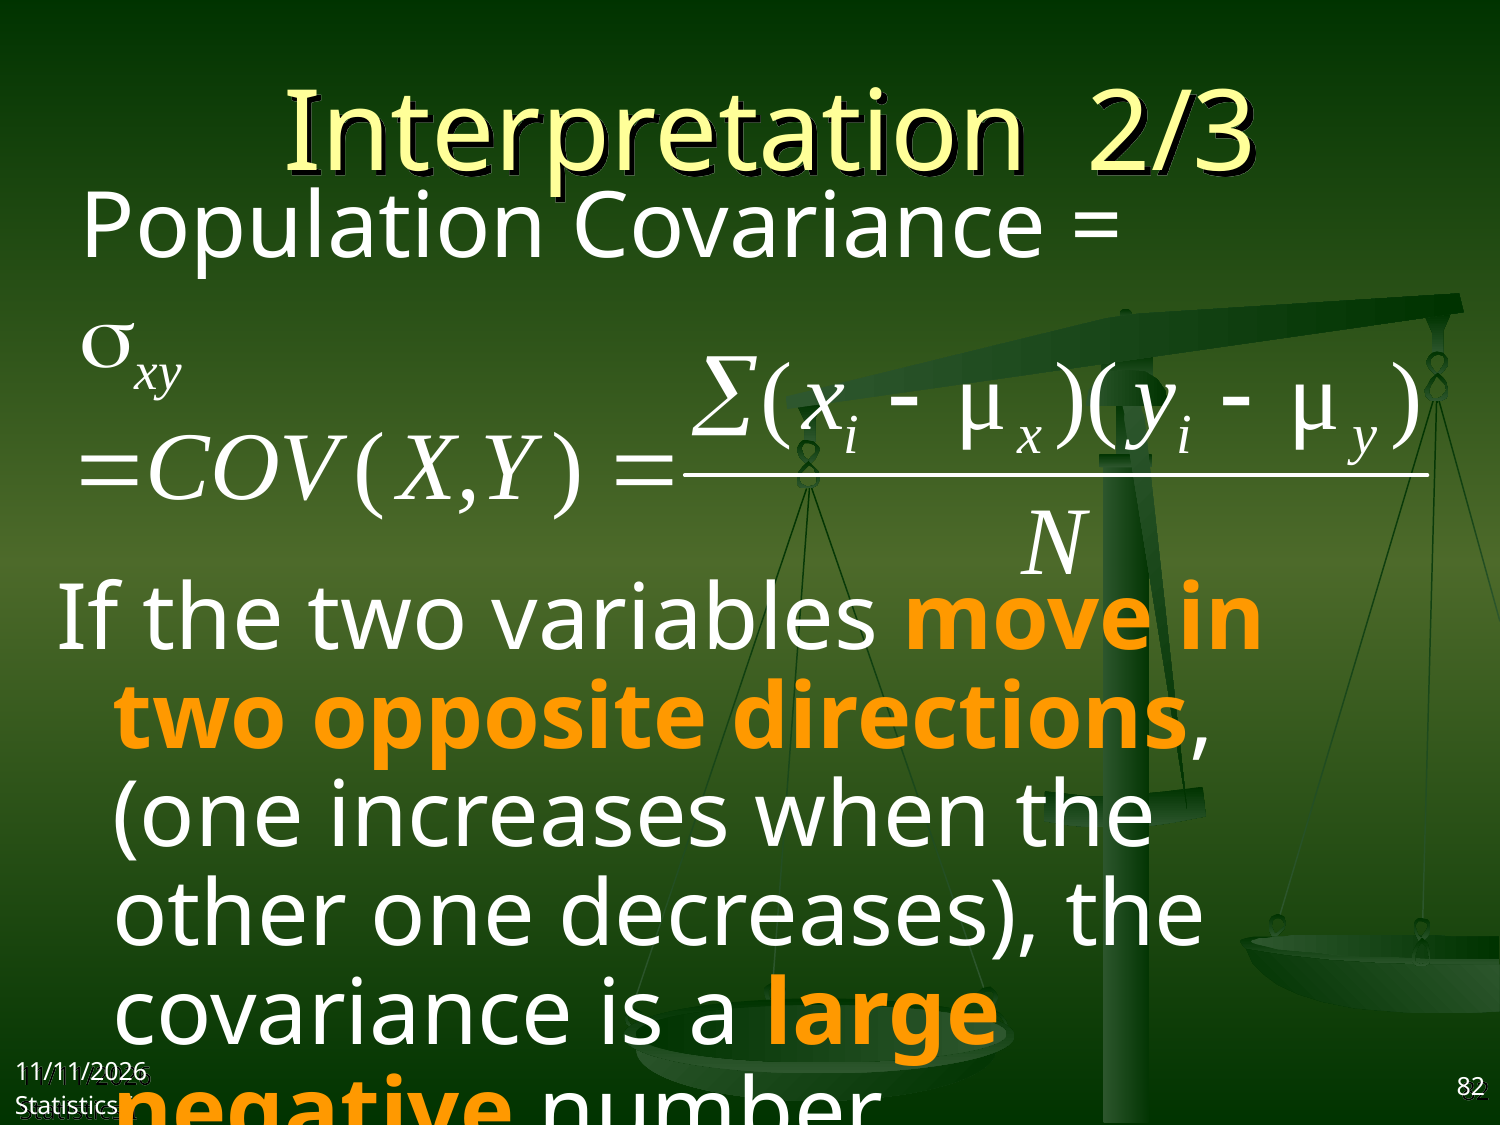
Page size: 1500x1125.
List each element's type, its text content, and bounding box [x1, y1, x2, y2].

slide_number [0, 1049, 351, 1125]
text_box Population Covariance = sxy [64, 158, 1258, 336]
title Interpretation 2/3 [100, 42, 1441, 209]
list If the two variables move in two opposite directions, (one increases when the other one decreases), the covariance is a large negative number. [41, 562, 1425, 1083]
slide_number 82 [1149, 1049, 1500, 1125]
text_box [56, 337, 1451, 597]
